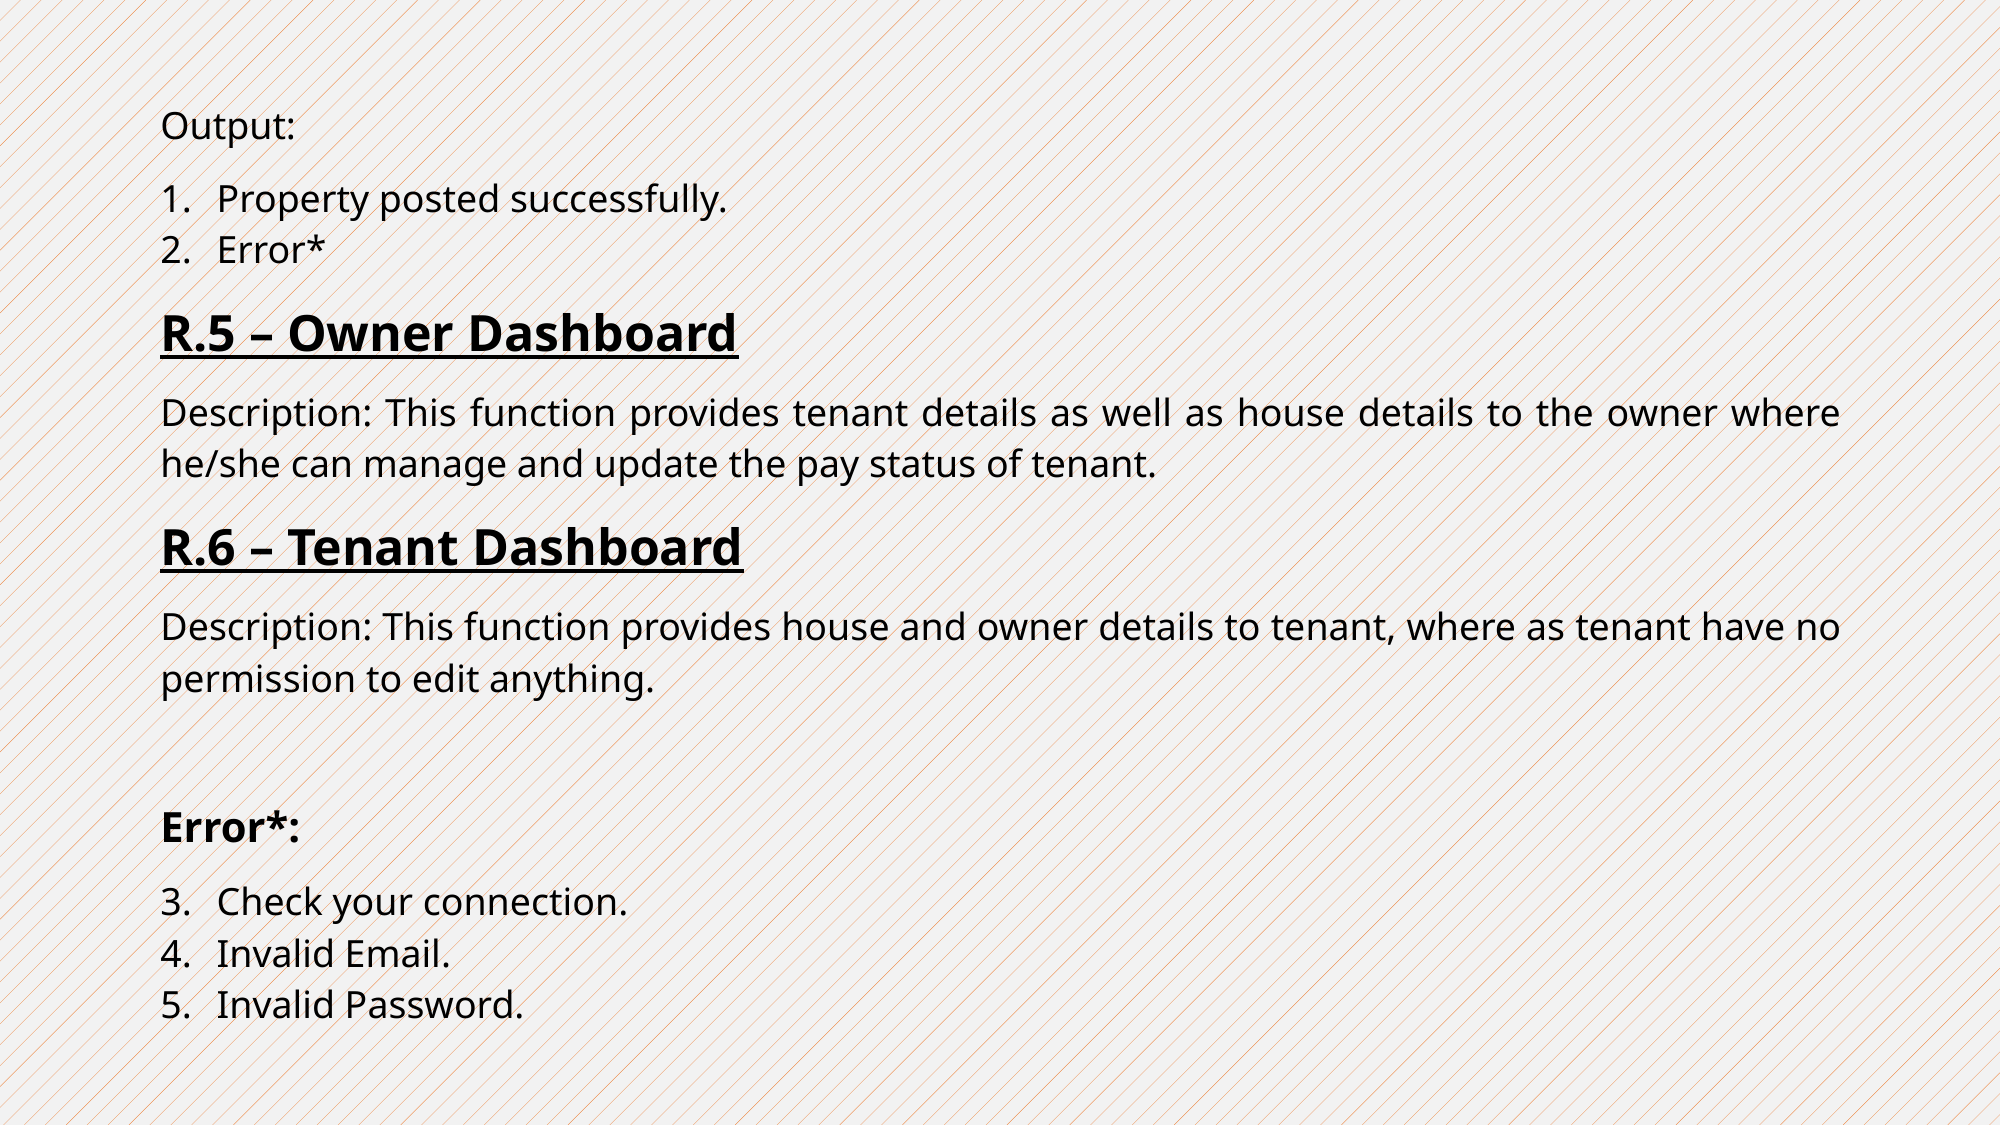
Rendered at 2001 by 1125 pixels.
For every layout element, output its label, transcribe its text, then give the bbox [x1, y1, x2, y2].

text_box Output: Property posted successfully. Error* R.5 – Owner Dashboard Description: This function provides tenant details as well as house details to the owner where he/she can manage and update the pay status of tenant. R.6 – Tenant Dashboard Description: This function provides house and owner details to tenant, where as tenant have no permission to edit anything. Error*: Check your connection. Invalid Email. Invalid Password. [145, 87, 1858, 1100]
